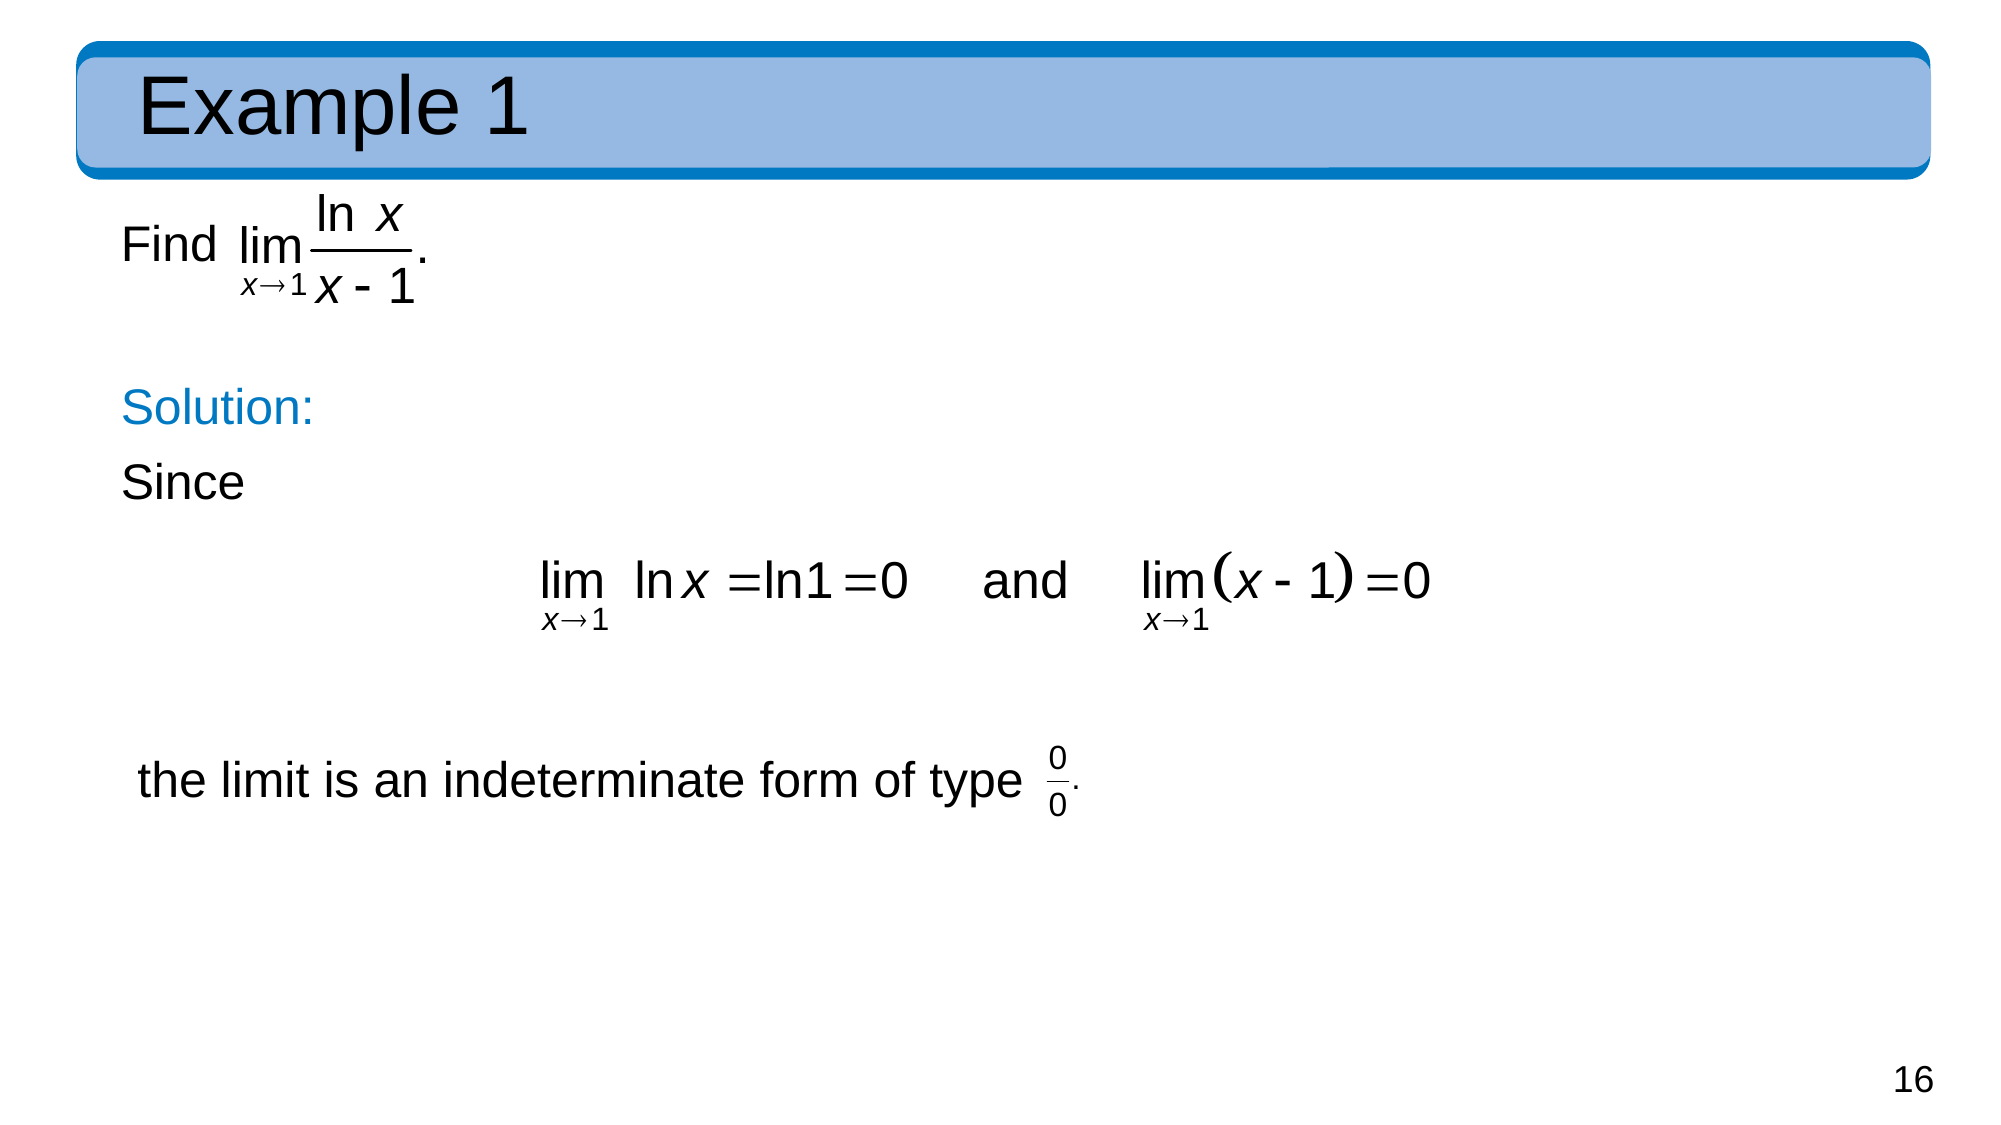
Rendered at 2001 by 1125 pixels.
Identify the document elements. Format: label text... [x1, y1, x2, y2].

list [236, 186, 431, 309]
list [537, 548, 1437, 638]
list Find [120, 211, 230, 270]
title Example 1 [138, 62, 1863, 173]
list the limit is an indeterminate form of type [137, 754, 1036, 813]
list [1044, 739, 1082, 820]
list Solution: Since [120, 381, 334, 509]
